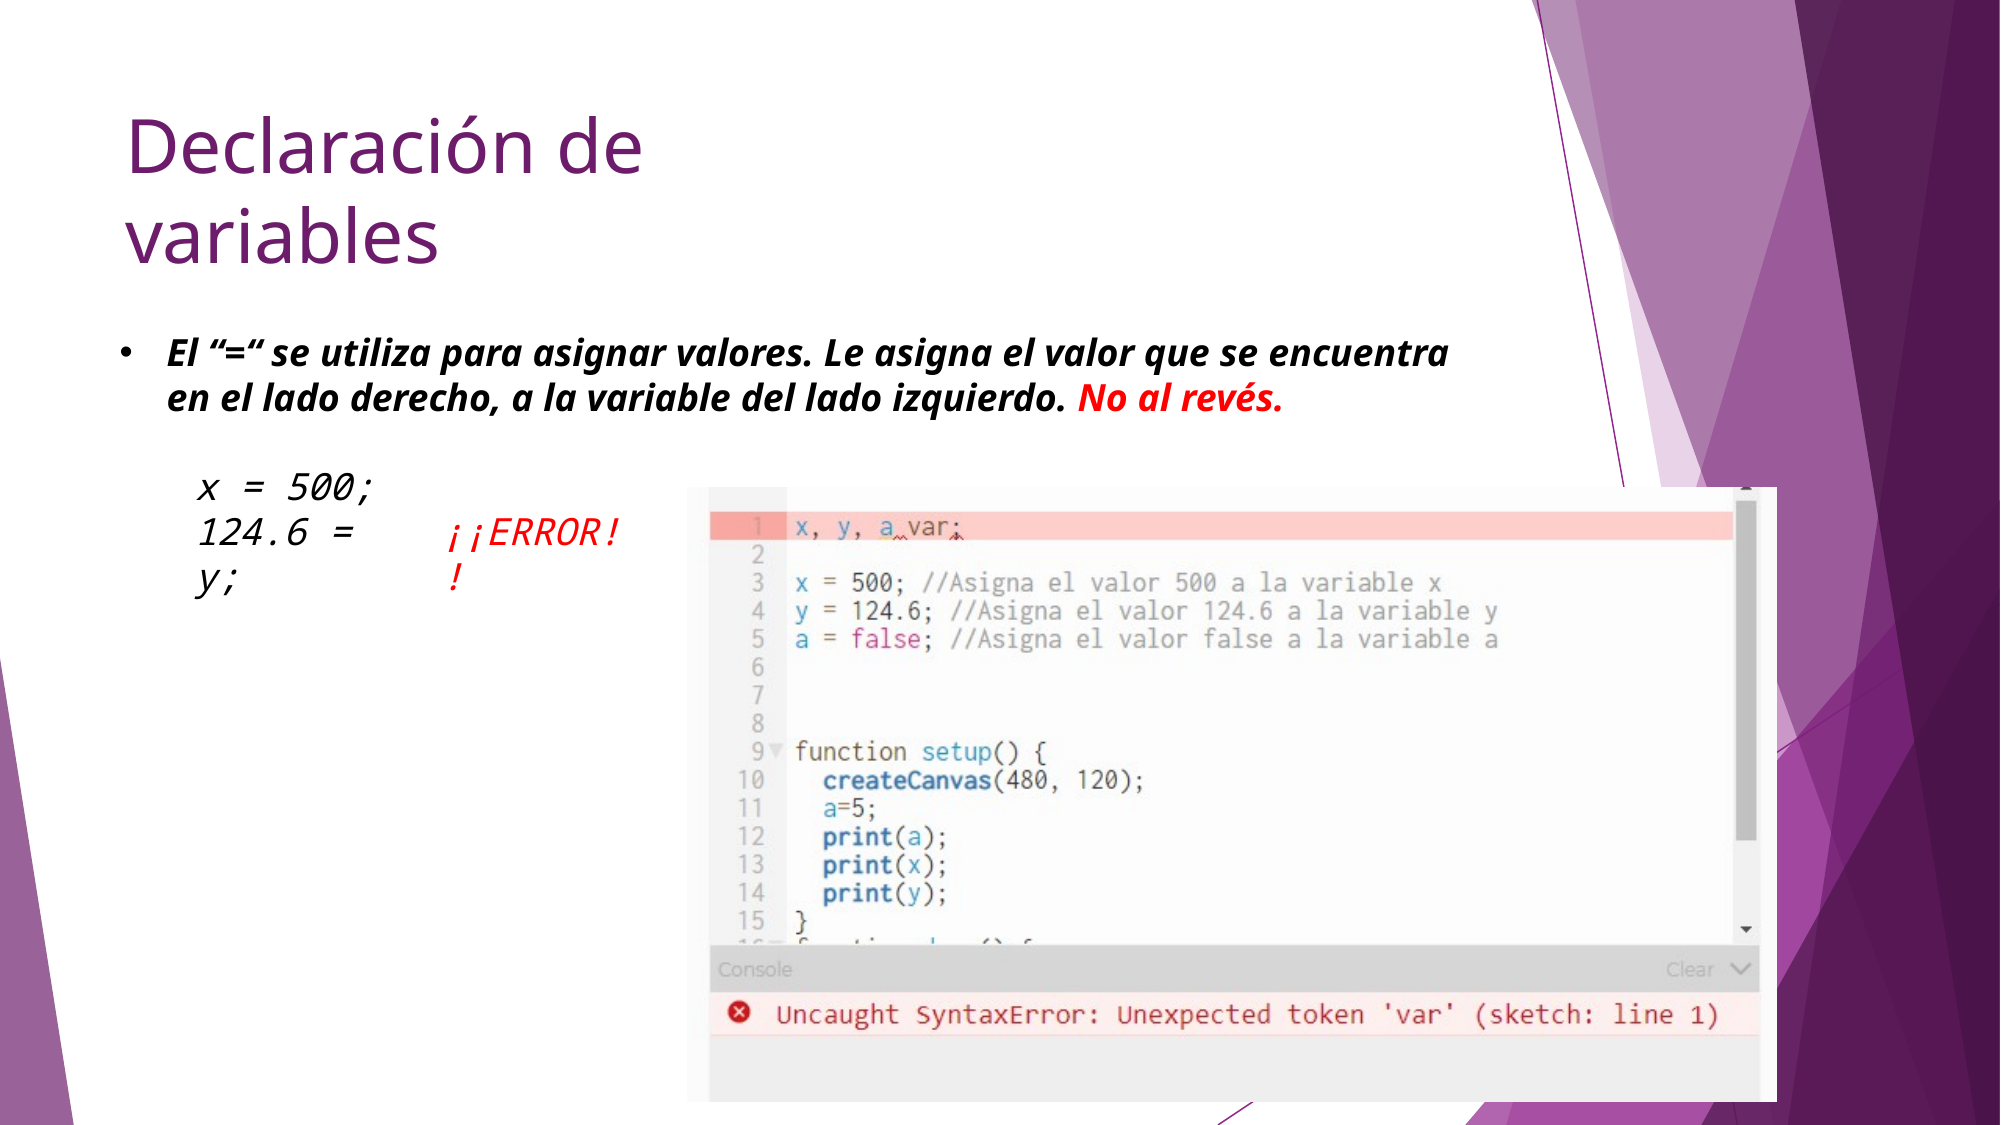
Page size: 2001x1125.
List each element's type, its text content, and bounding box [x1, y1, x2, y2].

text_box El “=“ se utiliza para asignar valores. Le asigna el valor que se encuentra en el lado derecho, a la variable del lado izquierdo. No al revés. [117, 326, 1489, 419]
text_box x = 500; 124.6 = y; [192, 460, 403, 598]
text_box ¡¡ERROR!! [439, 505, 629, 598]
title Declaración de variables [123, 96, 949, 287]
picture [687, 487, 1777, 1102]
